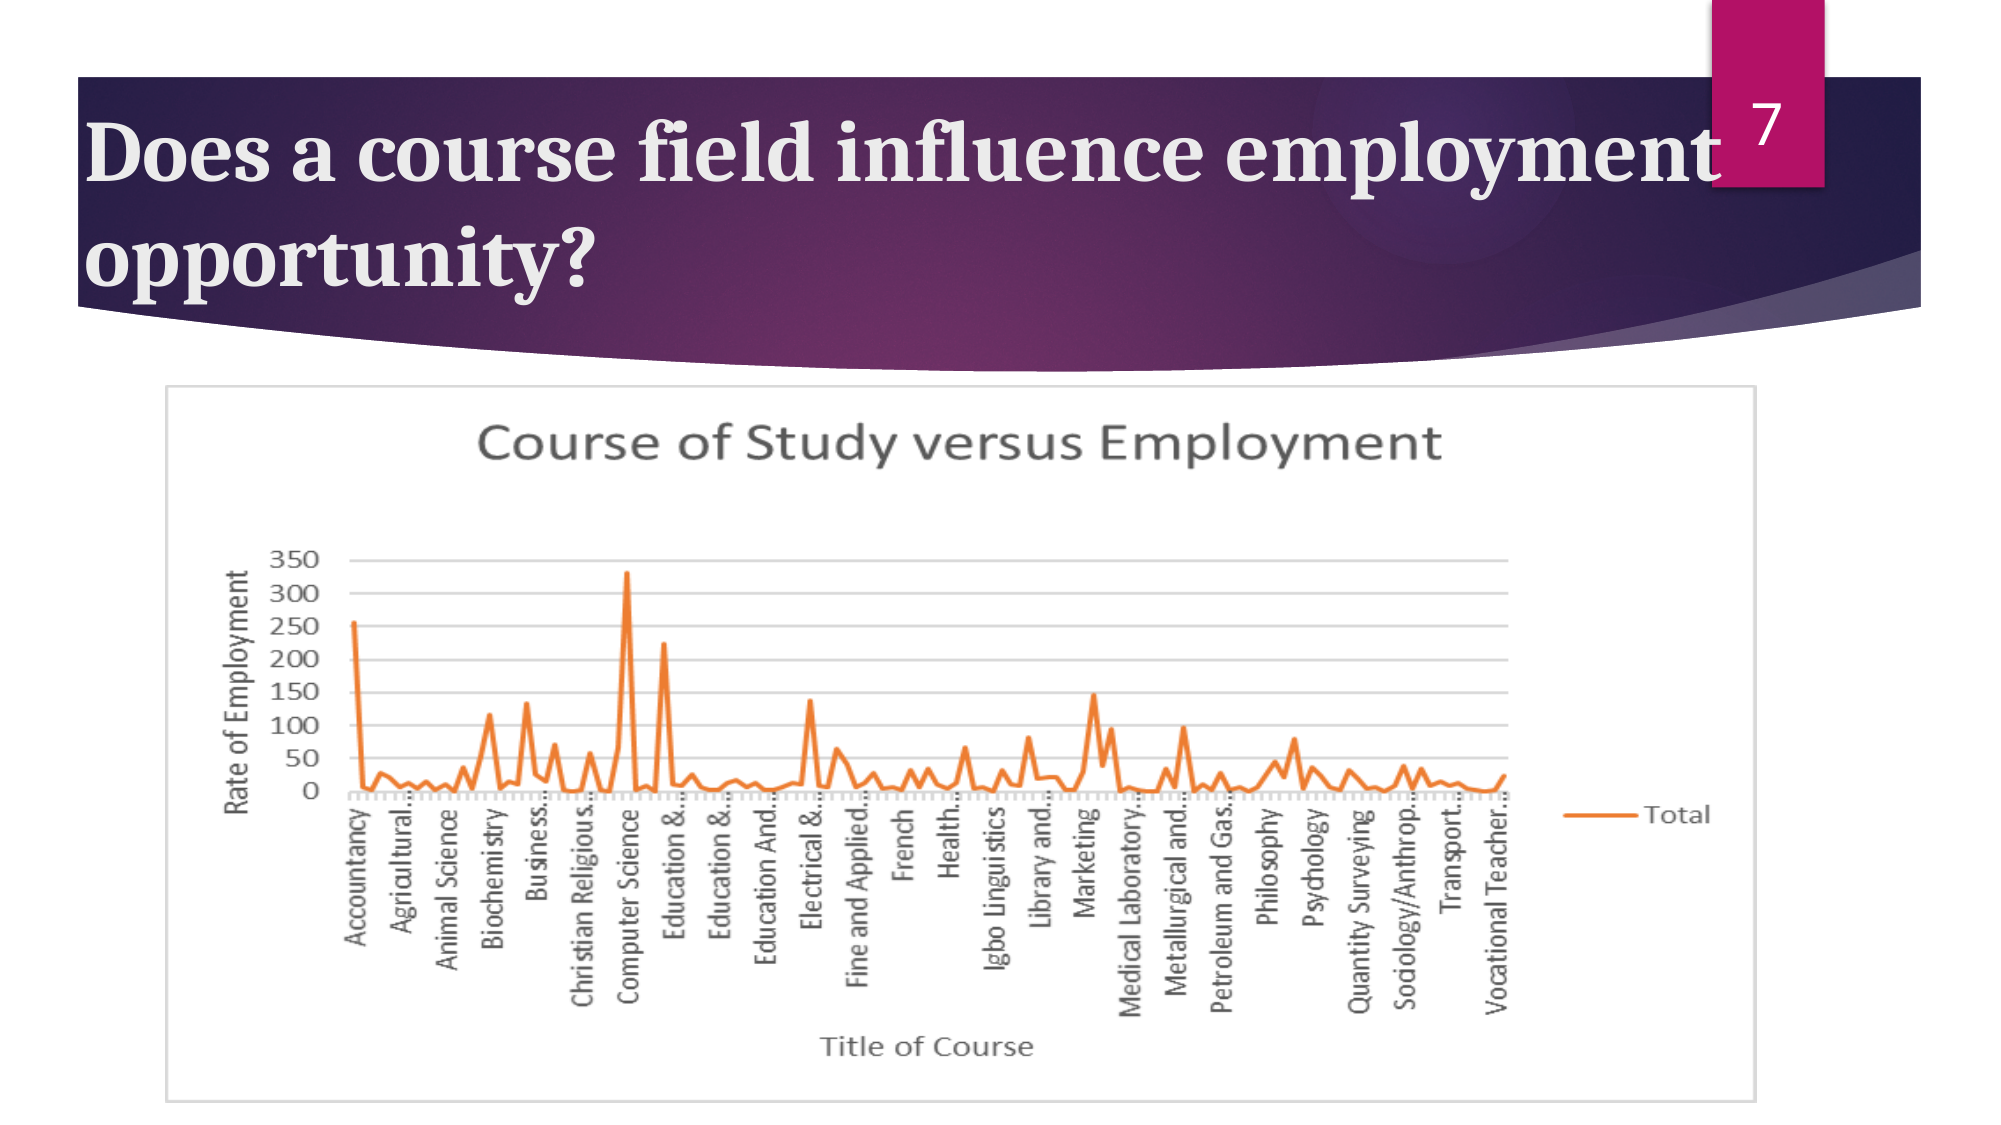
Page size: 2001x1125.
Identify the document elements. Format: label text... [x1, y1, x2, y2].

slide_number 7 [1698, 48, 1836, 175]
title Does a course field influence employment opportunity? [69, 96, 1892, 300]
picture [165, 385, 1757, 1103]
